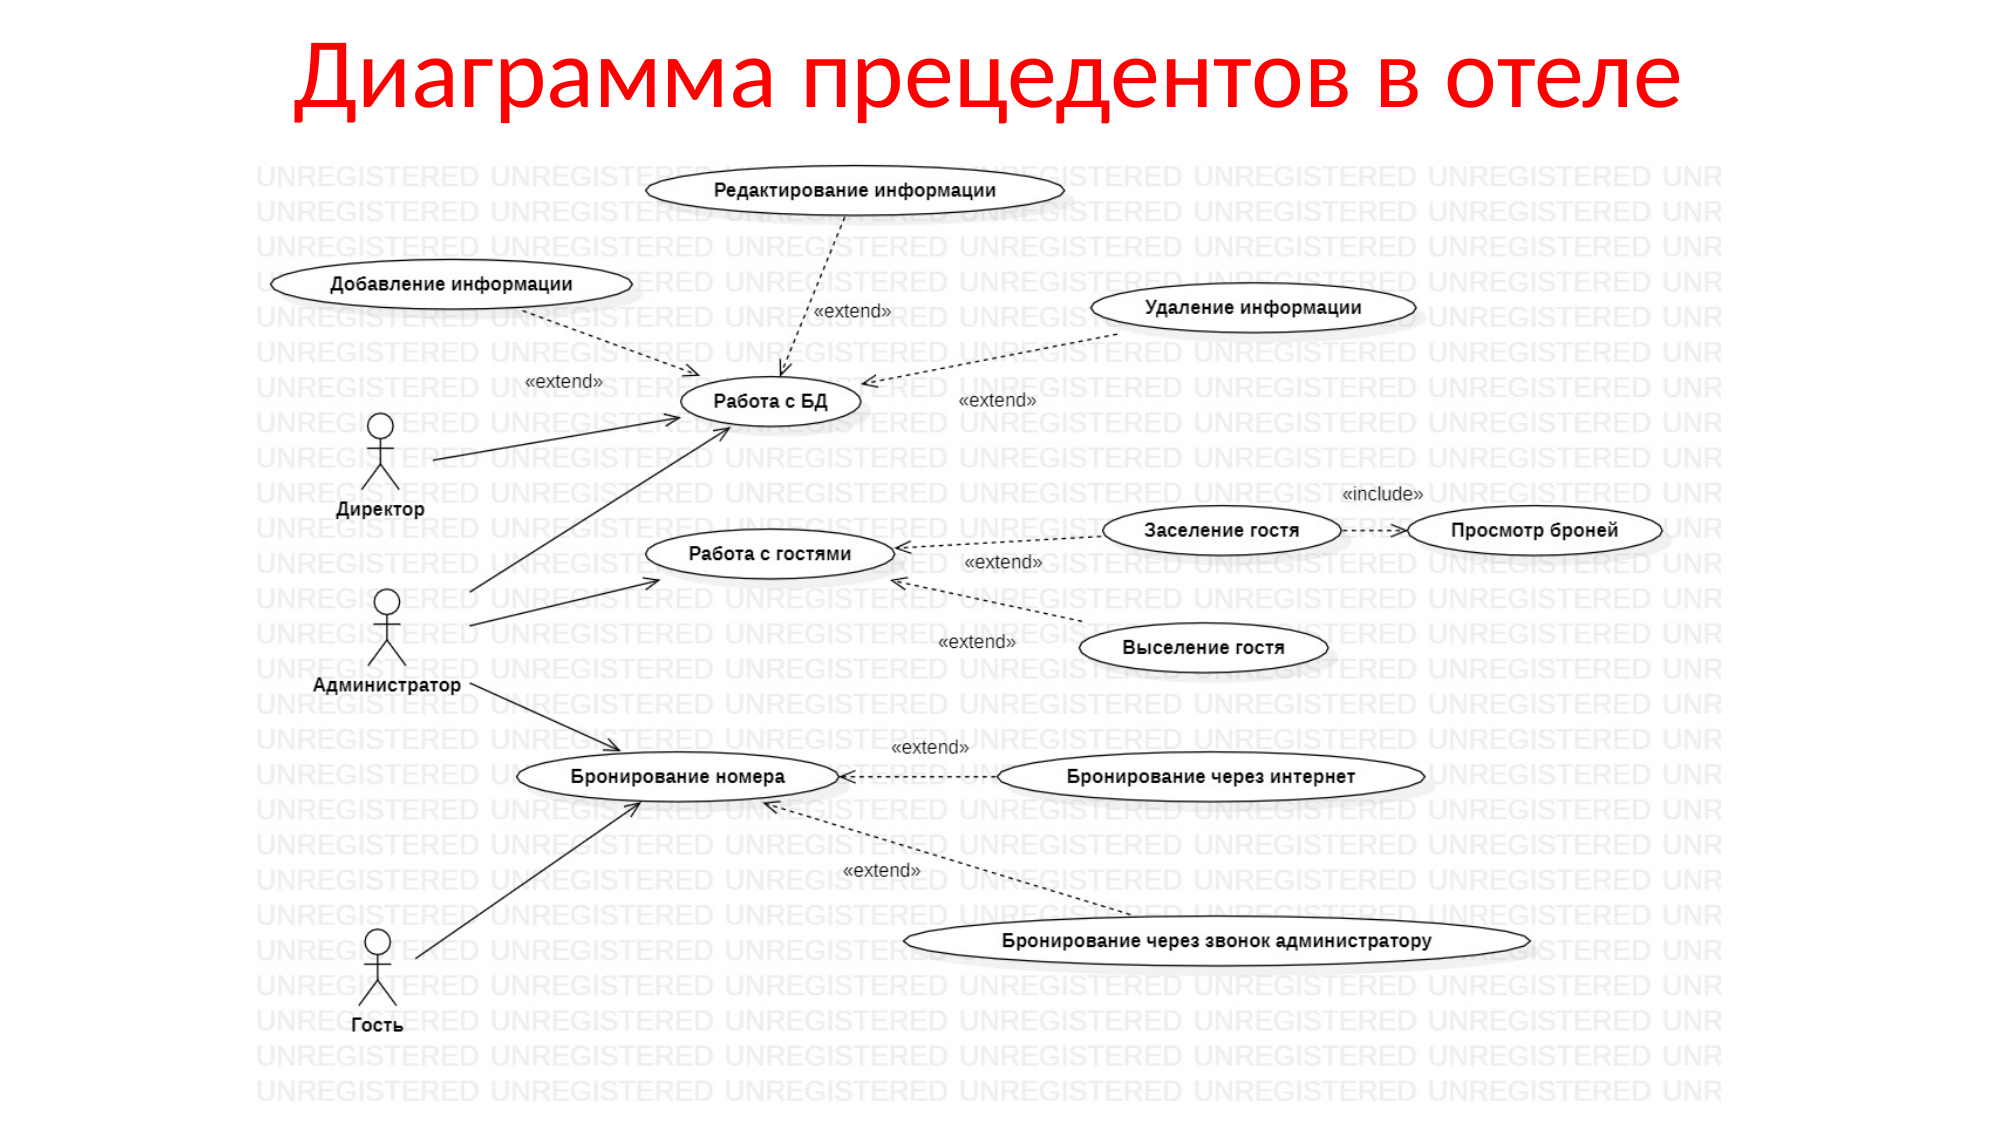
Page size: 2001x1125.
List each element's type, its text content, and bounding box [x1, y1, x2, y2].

picture [256, 151, 1721, 1102]
text_box Диаграмма прецедентов в отеле [278, 0, 1700, 135]
